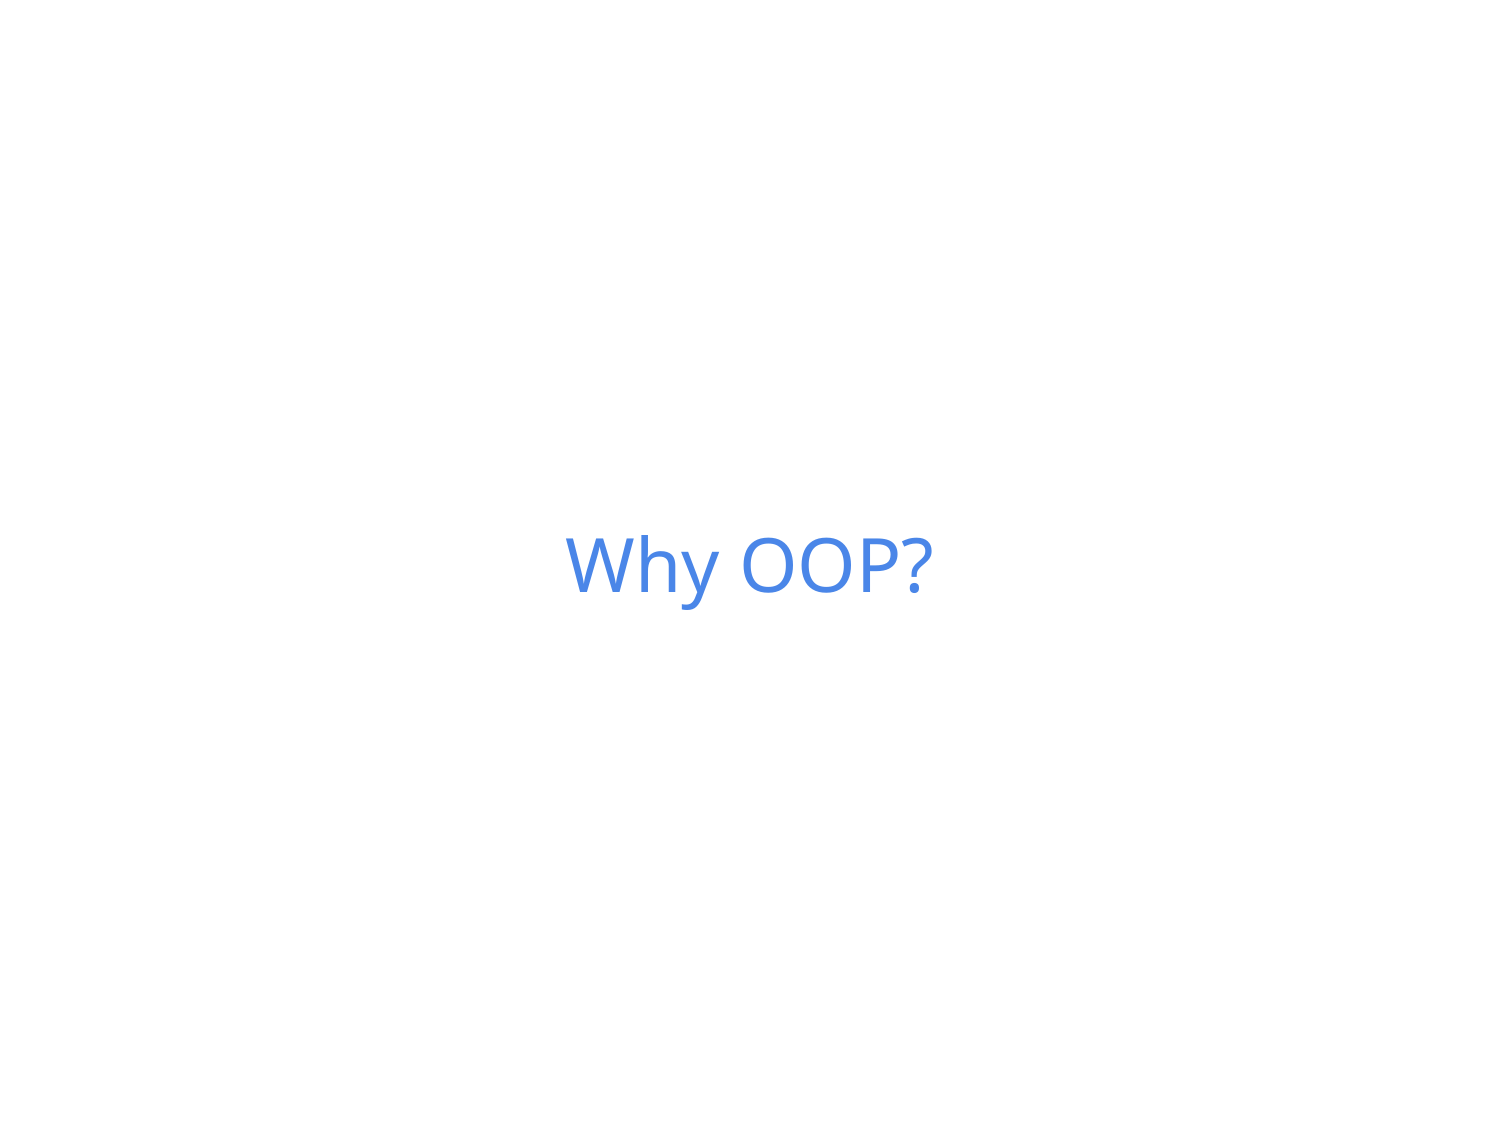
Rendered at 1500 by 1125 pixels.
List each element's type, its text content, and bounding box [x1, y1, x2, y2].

title Why OOP? [51, 470, 1449, 655]
